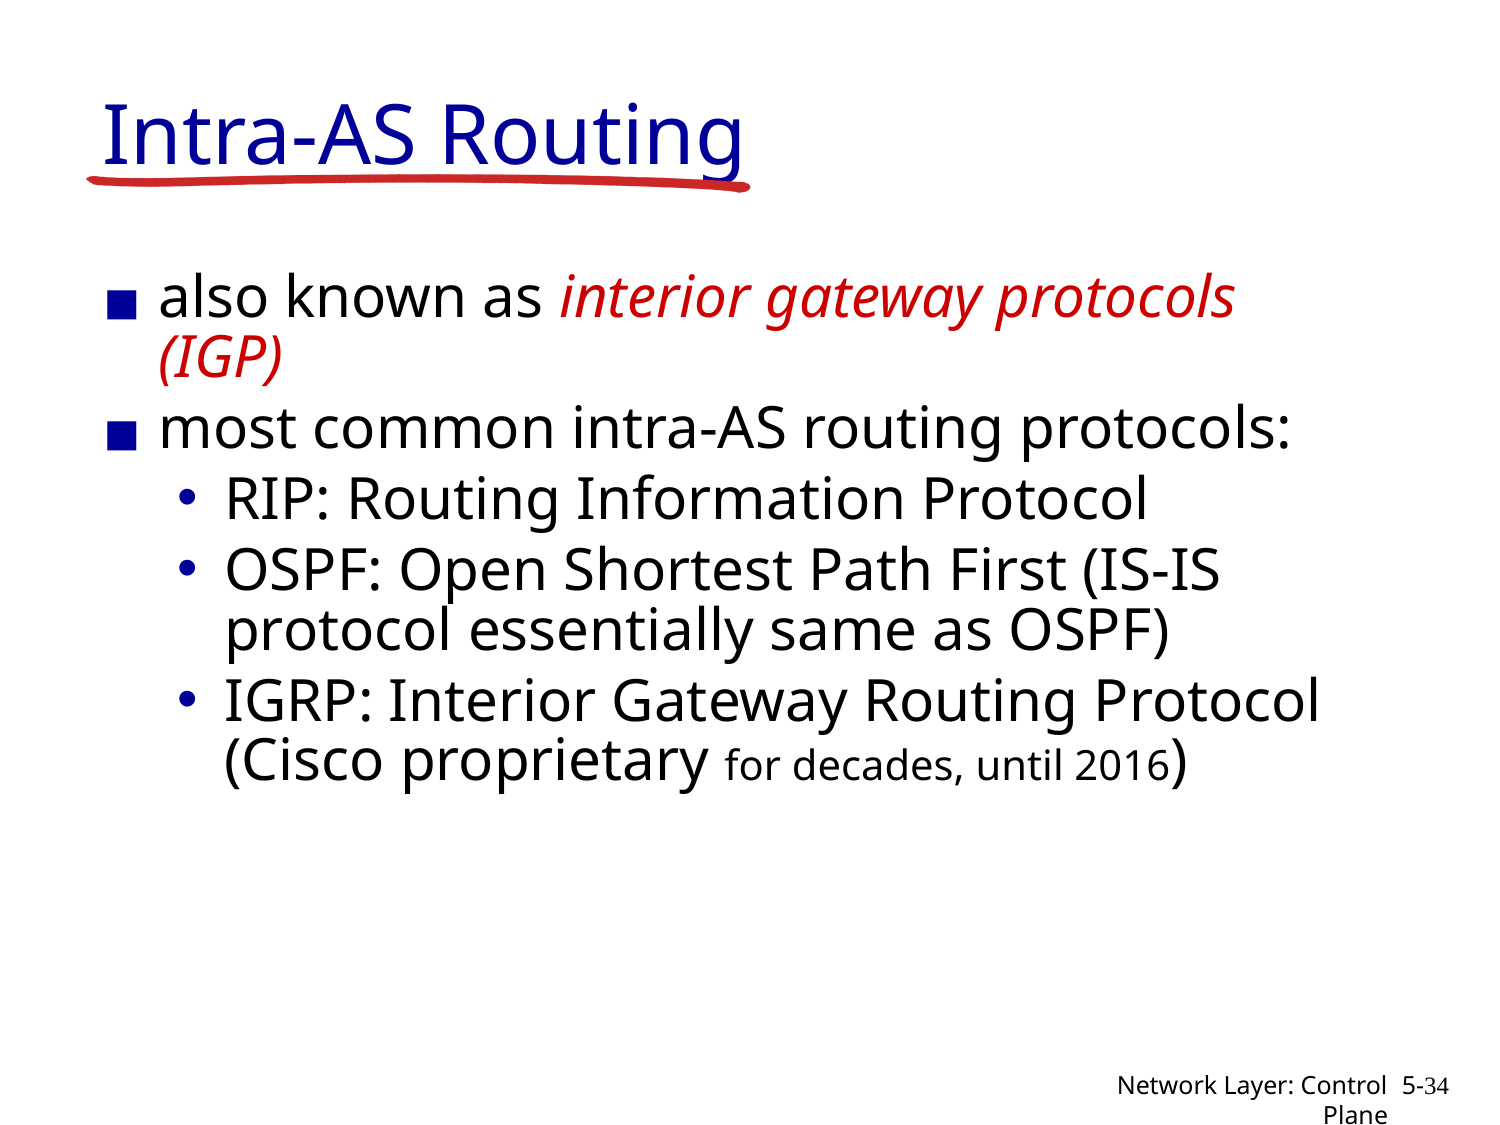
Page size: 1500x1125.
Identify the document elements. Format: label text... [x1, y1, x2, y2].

text_box 5- [1387, 1062, 1478, 1107]
picture [83, 168, 759, 198]
text_box Network Layer: Control Plane [1045, 1062, 1403, 1102]
text_box Intra-AS Routing [87, 37, 1363, 225]
text_box also known as interior gateway protocols (IGP) most common intra-AS routing protocols: RIP: Routing Information Protocol OSPF: Open Shortest Path First (IS-IS protocol essentially same as OSPF) IGRP: Interior Gateway Routing Protocol (Cisco proprietary for decades, until 2016) [87, 262, 1363, 1025]
